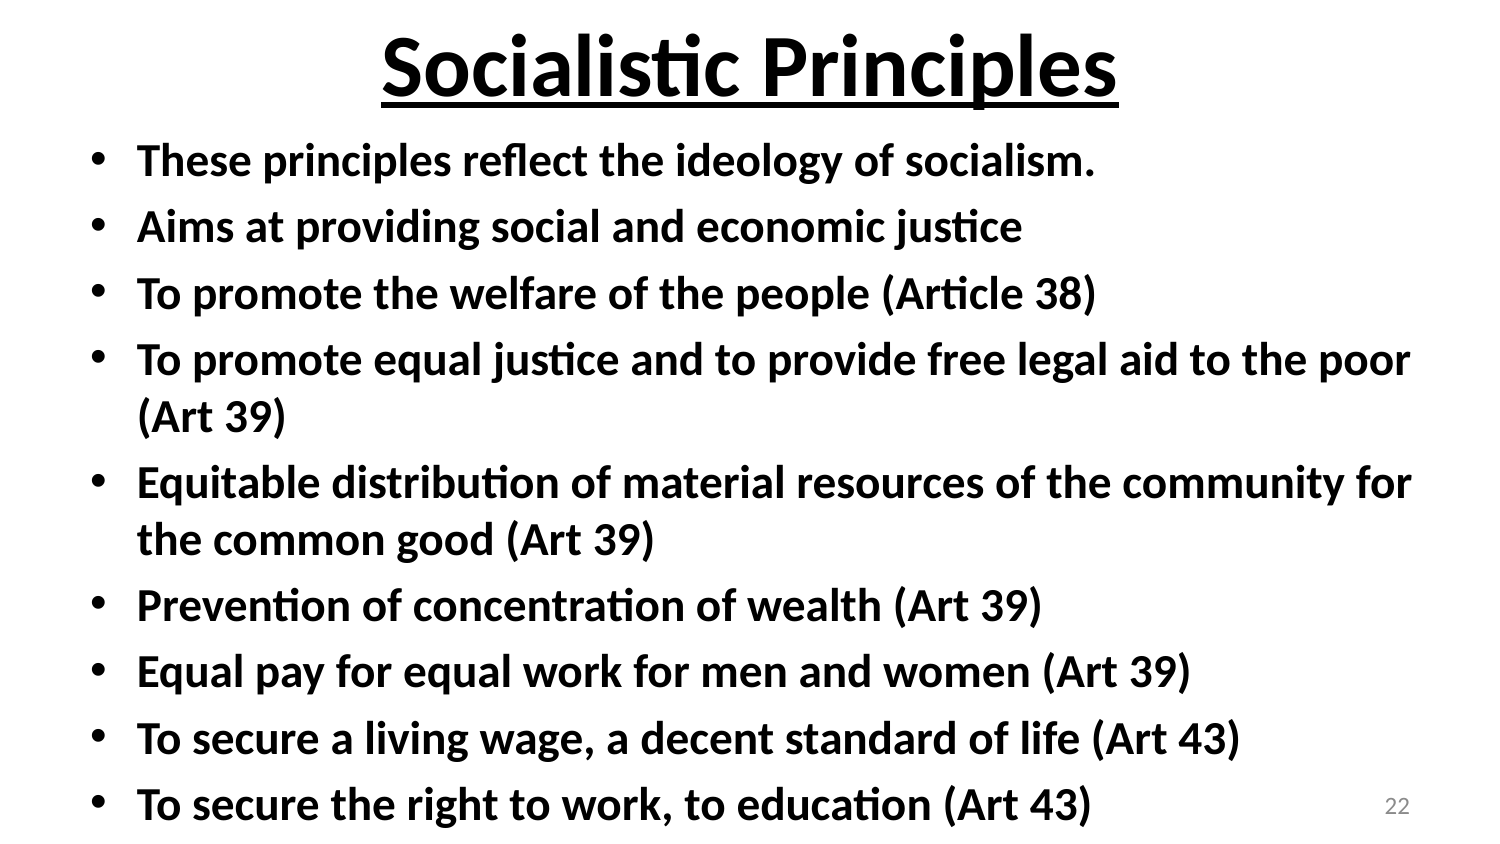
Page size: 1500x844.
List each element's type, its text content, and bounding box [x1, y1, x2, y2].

list These principles reflect the ideology of socialism. Aims at providing social and economic justice To promote the welfare of the people (Article 38) To promote equal justice and to provide free legal aid to the poor (Art 39) Equitable distribution of material resources of the community for the common good (Art 39) Prevention of concentration of wealth (Art 39) Equal pay for equal work for men and women (Art 39) To secure a living wage, a decent standard of life (Art 43) To secure the right to work, to education (Art 43) [75, 121, 1500, 844]
slide_number 22 [1074, 782, 1425, 827]
title Socialistic Principles [75, 0, 1425, 121]
